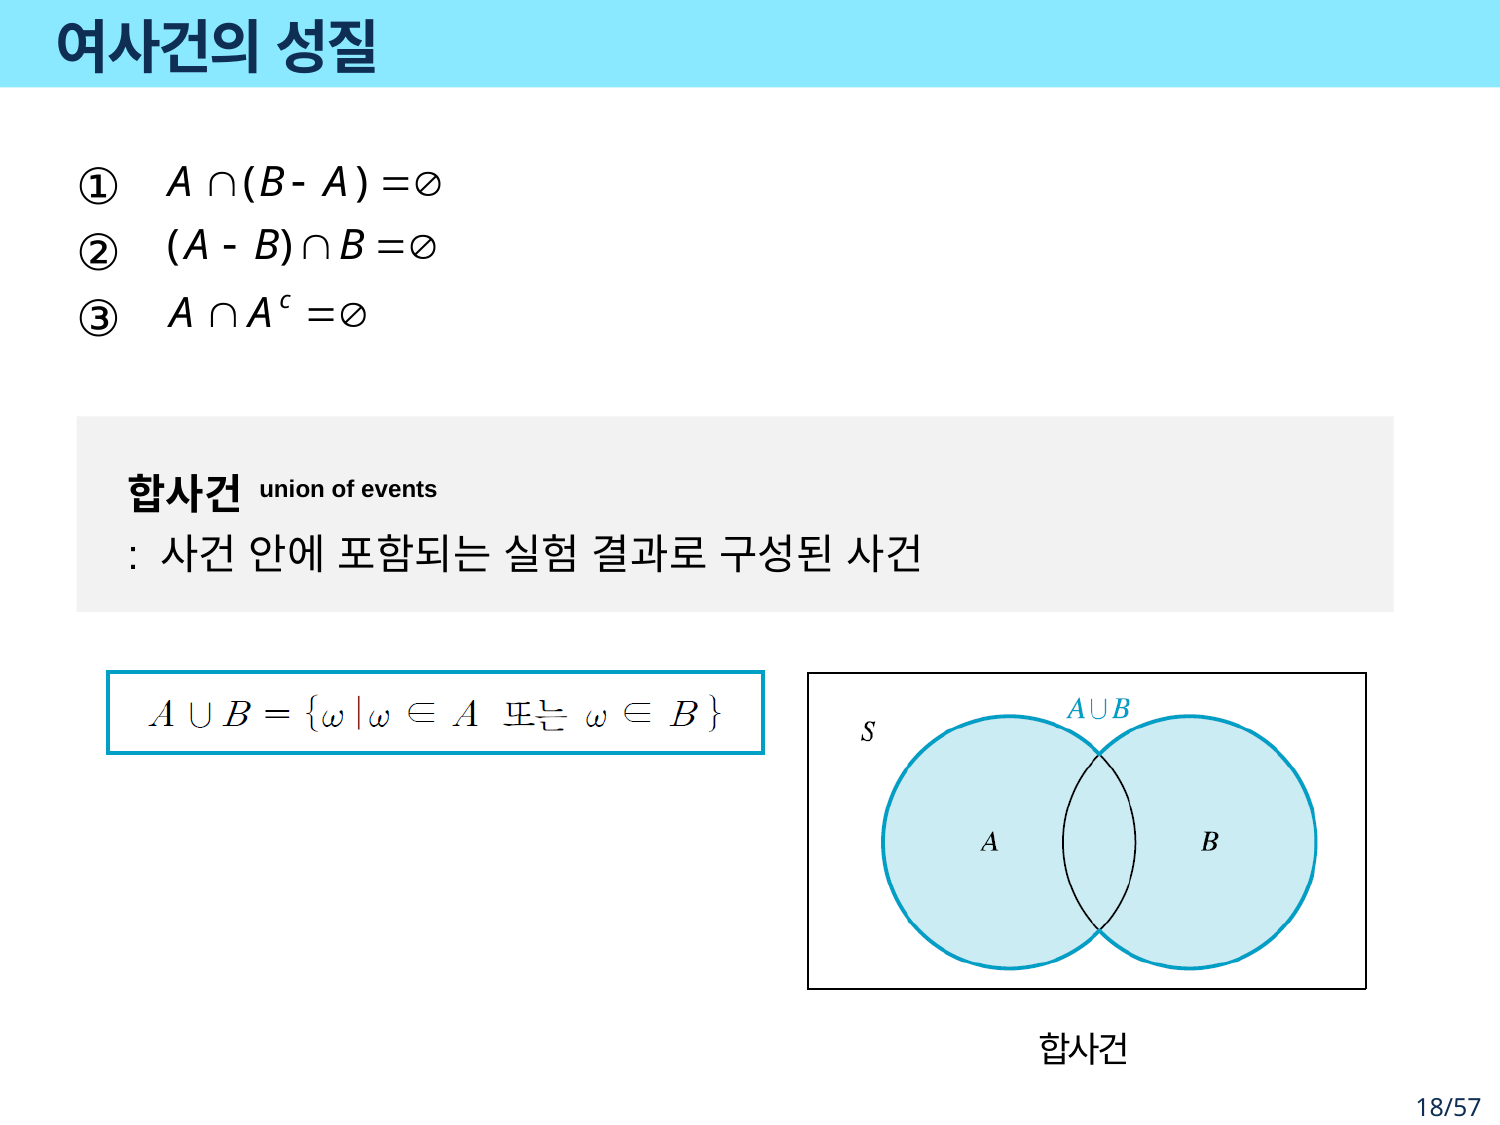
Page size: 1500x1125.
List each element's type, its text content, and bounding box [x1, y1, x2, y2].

text_box ① ②③ [61, 141, 147, 392]
picture [91, 656, 786, 777]
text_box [70, 158, 455, 348]
picture [796, 650, 1389, 1002]
title 여사건의 성질 [40, 5, 1288, 84]
text_box 합사건 [797, 1011, 1371, 1078]
text_box [75, 414, 1396, 614]
